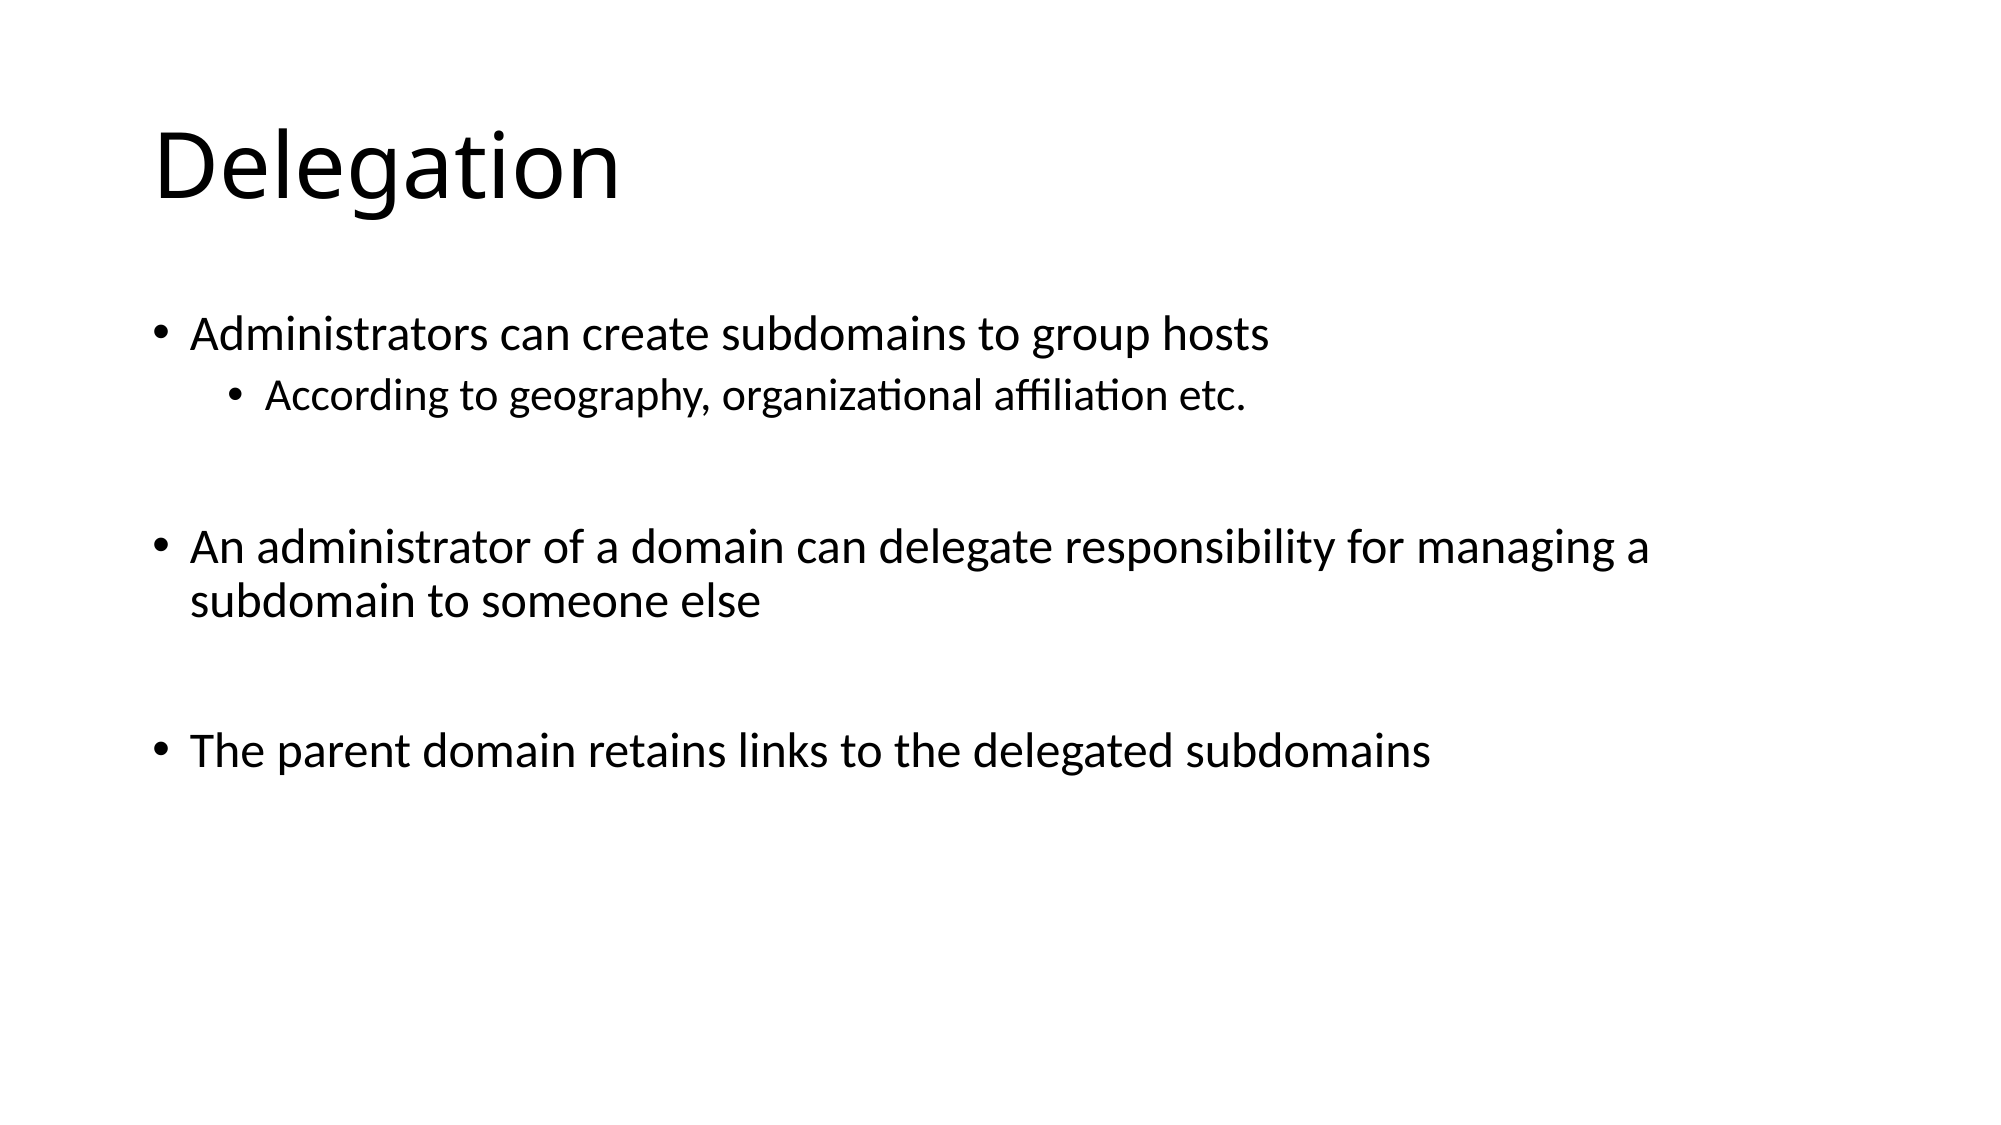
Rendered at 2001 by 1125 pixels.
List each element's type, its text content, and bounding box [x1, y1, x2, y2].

title Delegation [137, 59, 1863, 278]
list Administrators can create subdomains to group hosts According to geography, organizational affiliation etc. An administrator of a domain can delegate responsibility for managing a subdomain to someone else The parent domain retains links to the delegated subdomains [137, 299, 1863, 1014]
